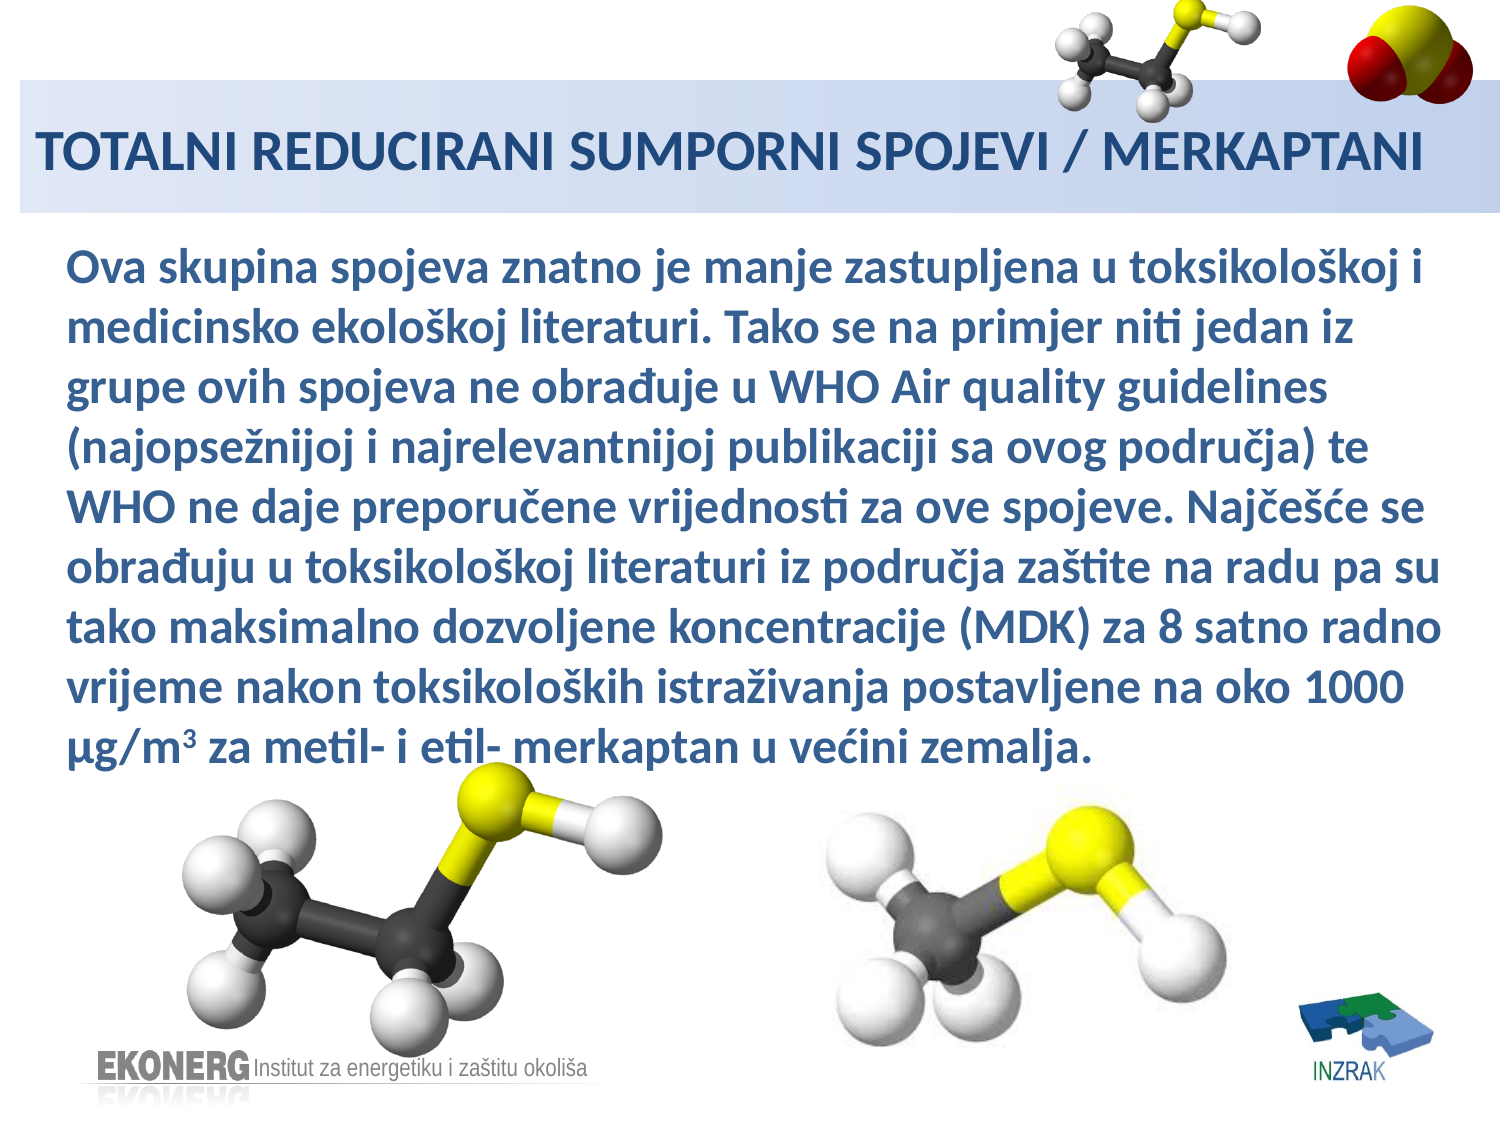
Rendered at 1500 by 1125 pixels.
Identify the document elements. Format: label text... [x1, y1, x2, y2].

picture [158, 738, 687, 1081]
picture [1298, 992, 1434, 1088]
picture [1045, 0, 1271, 134]
picture [806, 786, 1248, 1067]
picture [1340, 0, 1479, 110]
title TOTALNI REDUCIRANI SUMPORNI SPOJEVI / MERKAPTANI [20, 80, 1500, 213]
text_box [61, 1038, 636, 1112]
text_box Ova skupina spojeva znatno je manje zastupljena u toksikološkoj i medicinsko ekološkoj literaturi. Tako se na primjer niti jedan iz grupe ovih spojeva ne obrađuje u WHO Air quality guidelines (najopsežnijoj i najrelevantnijoj publikaciji sa ovog područja) te WHO ne daje preporučene vrijednosti za ove spojeve. Najčešće se obrađuju u toksikološkoj literaturi iz područja zaštite na radu pa su tako maksimalno dozvoljene koncentracije (MDK) za 8 satno radno vrijeme nakon toksikoloških istraživanja postavljene na oko 1000 μg/m3 za metil- i etil- merkaptan u većini zemalja. [51, 226, 1461, 782]
